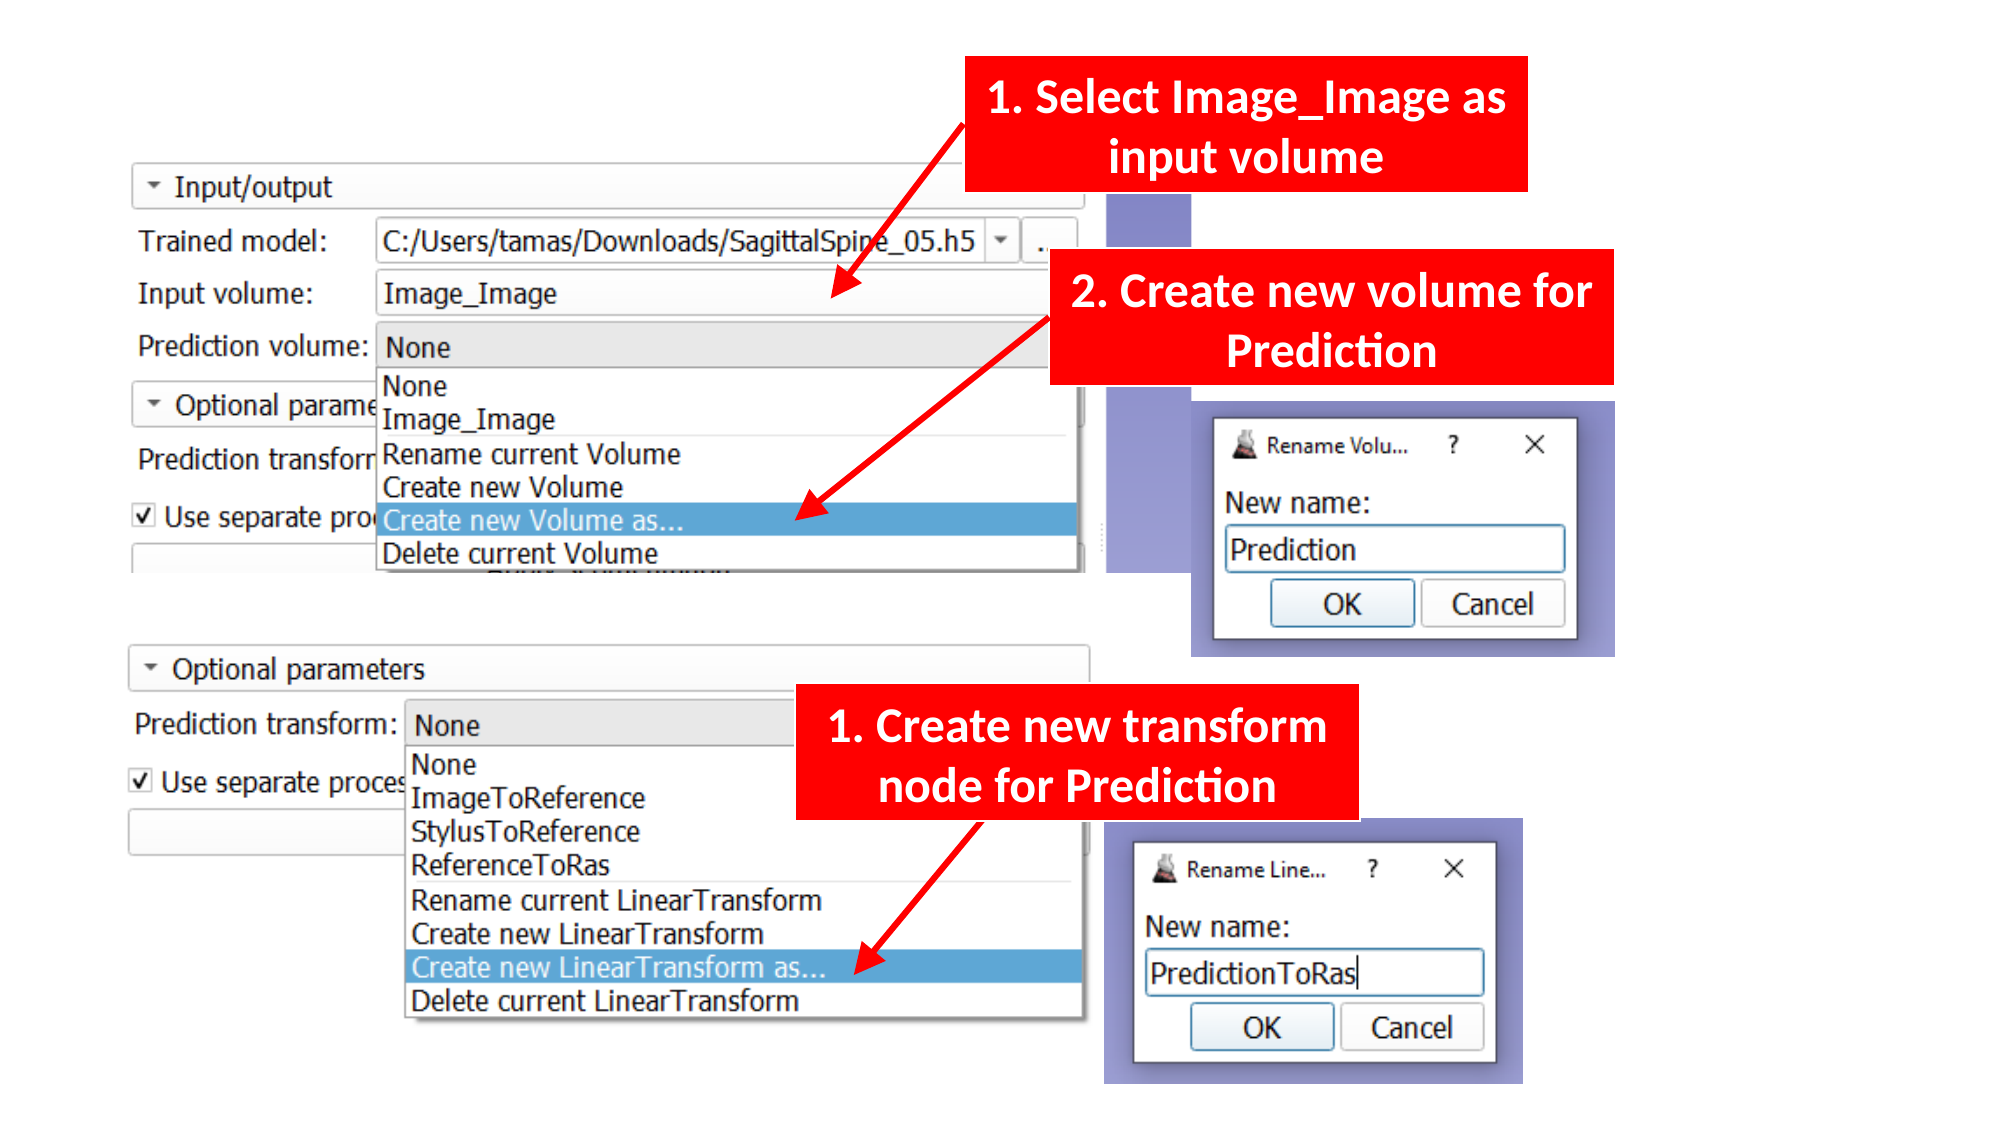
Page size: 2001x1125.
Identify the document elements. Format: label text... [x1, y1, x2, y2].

text_box 1. Select Image_Image as input volume [962, 54, 1530, 194]
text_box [853, 798, 1000, 975]
text_box 2. Create new volume for Prediction [1192, 247, 1616, 387]
text_box 1. Create new transform node for Prediction [1105, 682, 1361, 818]
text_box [794, 317, 1050, 521]
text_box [830, 123, 964, 299]
picture [123, 147, 1615, 657]
picture [123, 641, 1523, 1084]
